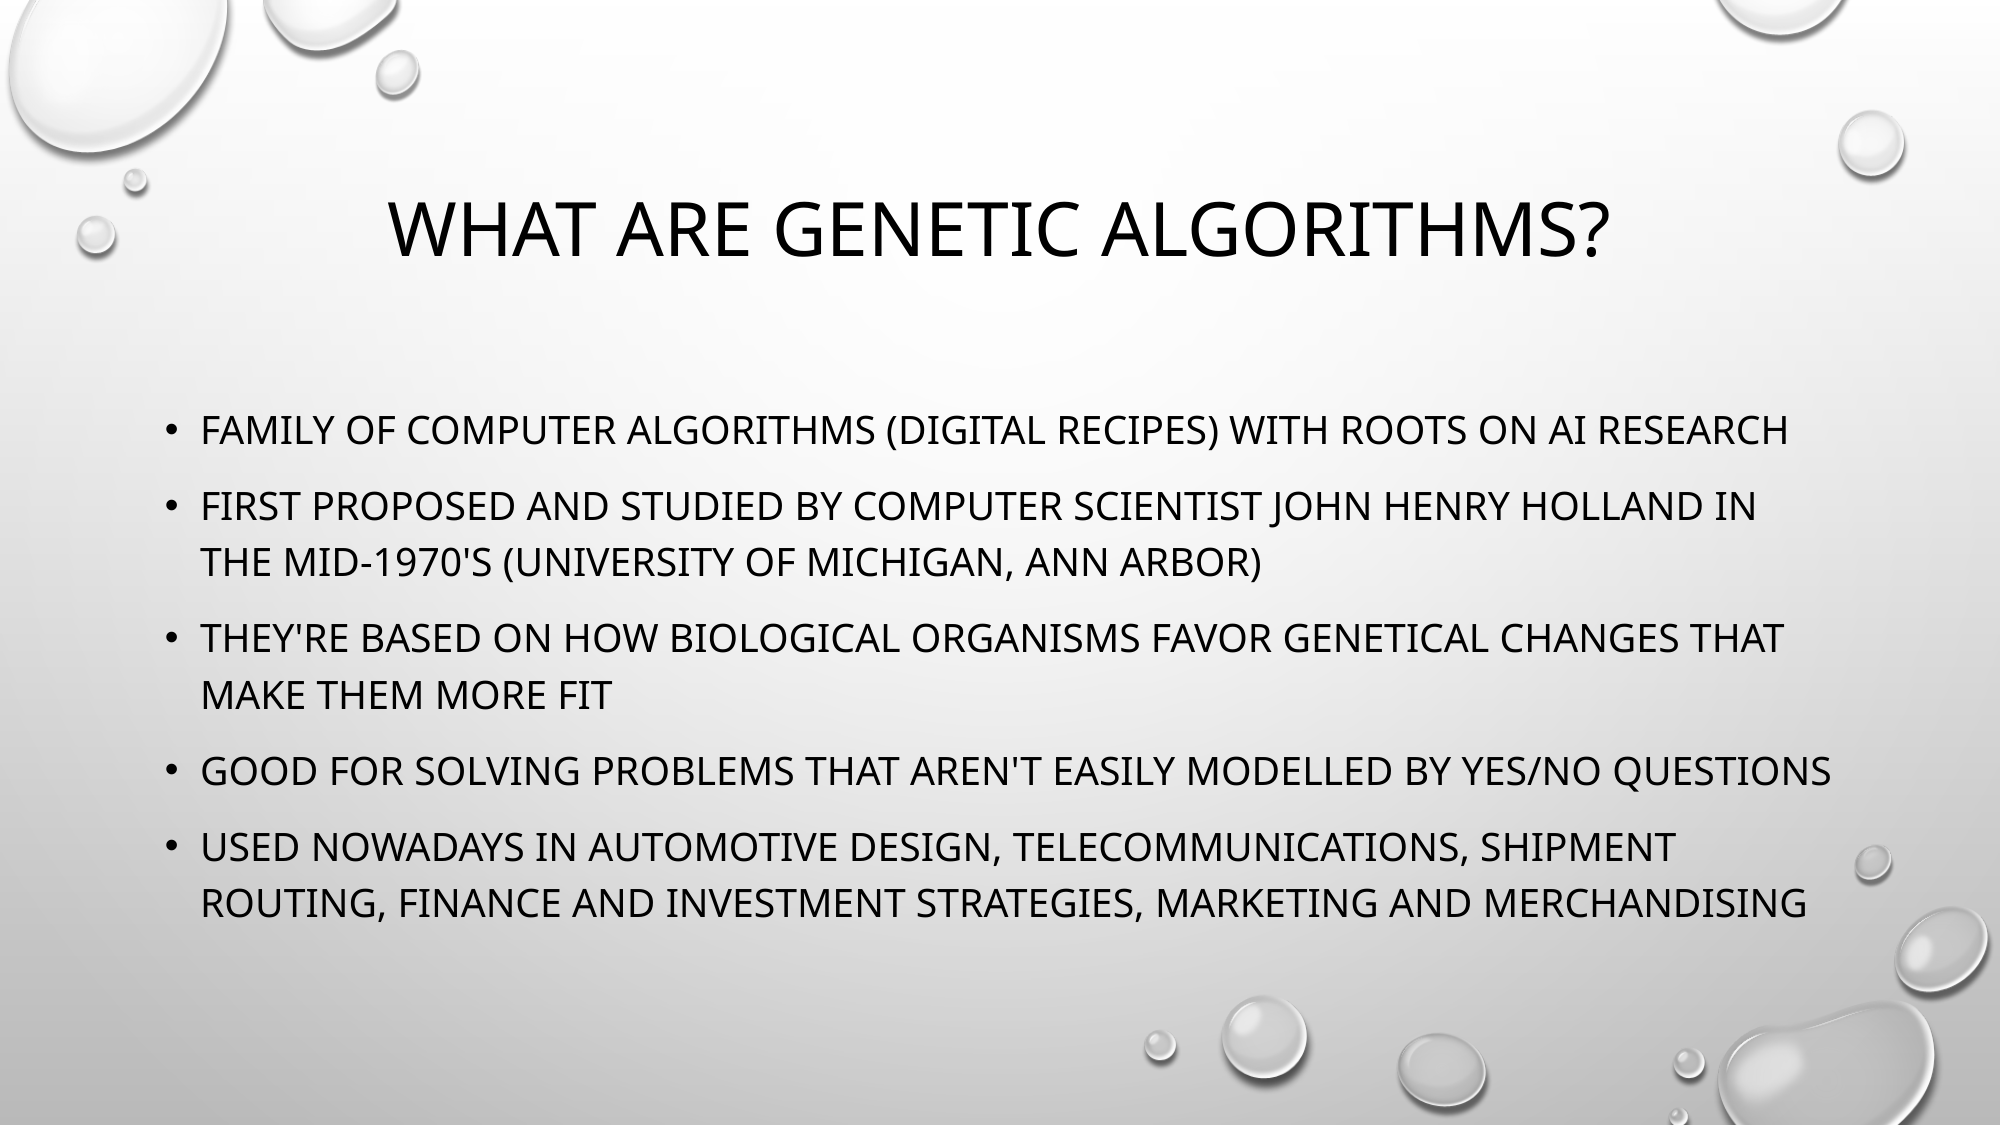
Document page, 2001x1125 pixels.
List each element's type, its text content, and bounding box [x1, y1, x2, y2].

picture [0, 0, 2000, 1125]
list Family of computer algorithms (digital recipes) with roots on ai research First proposed and studied by computer scientist john Henry holland in the mid-1970's (university of Michigan, Ann arbor) They're based on how biological organisms favor genetical changes that make them more fit Good for solving problems that aren't easily modelled by yes/no questions Used nowadays in automotive design, telecommunications, shipment routing, finance and investment strategies, marketing and merchandising [149, 388, 1850, 950]
title What are genetic algorithms? [149, 101, 1851, 364]
